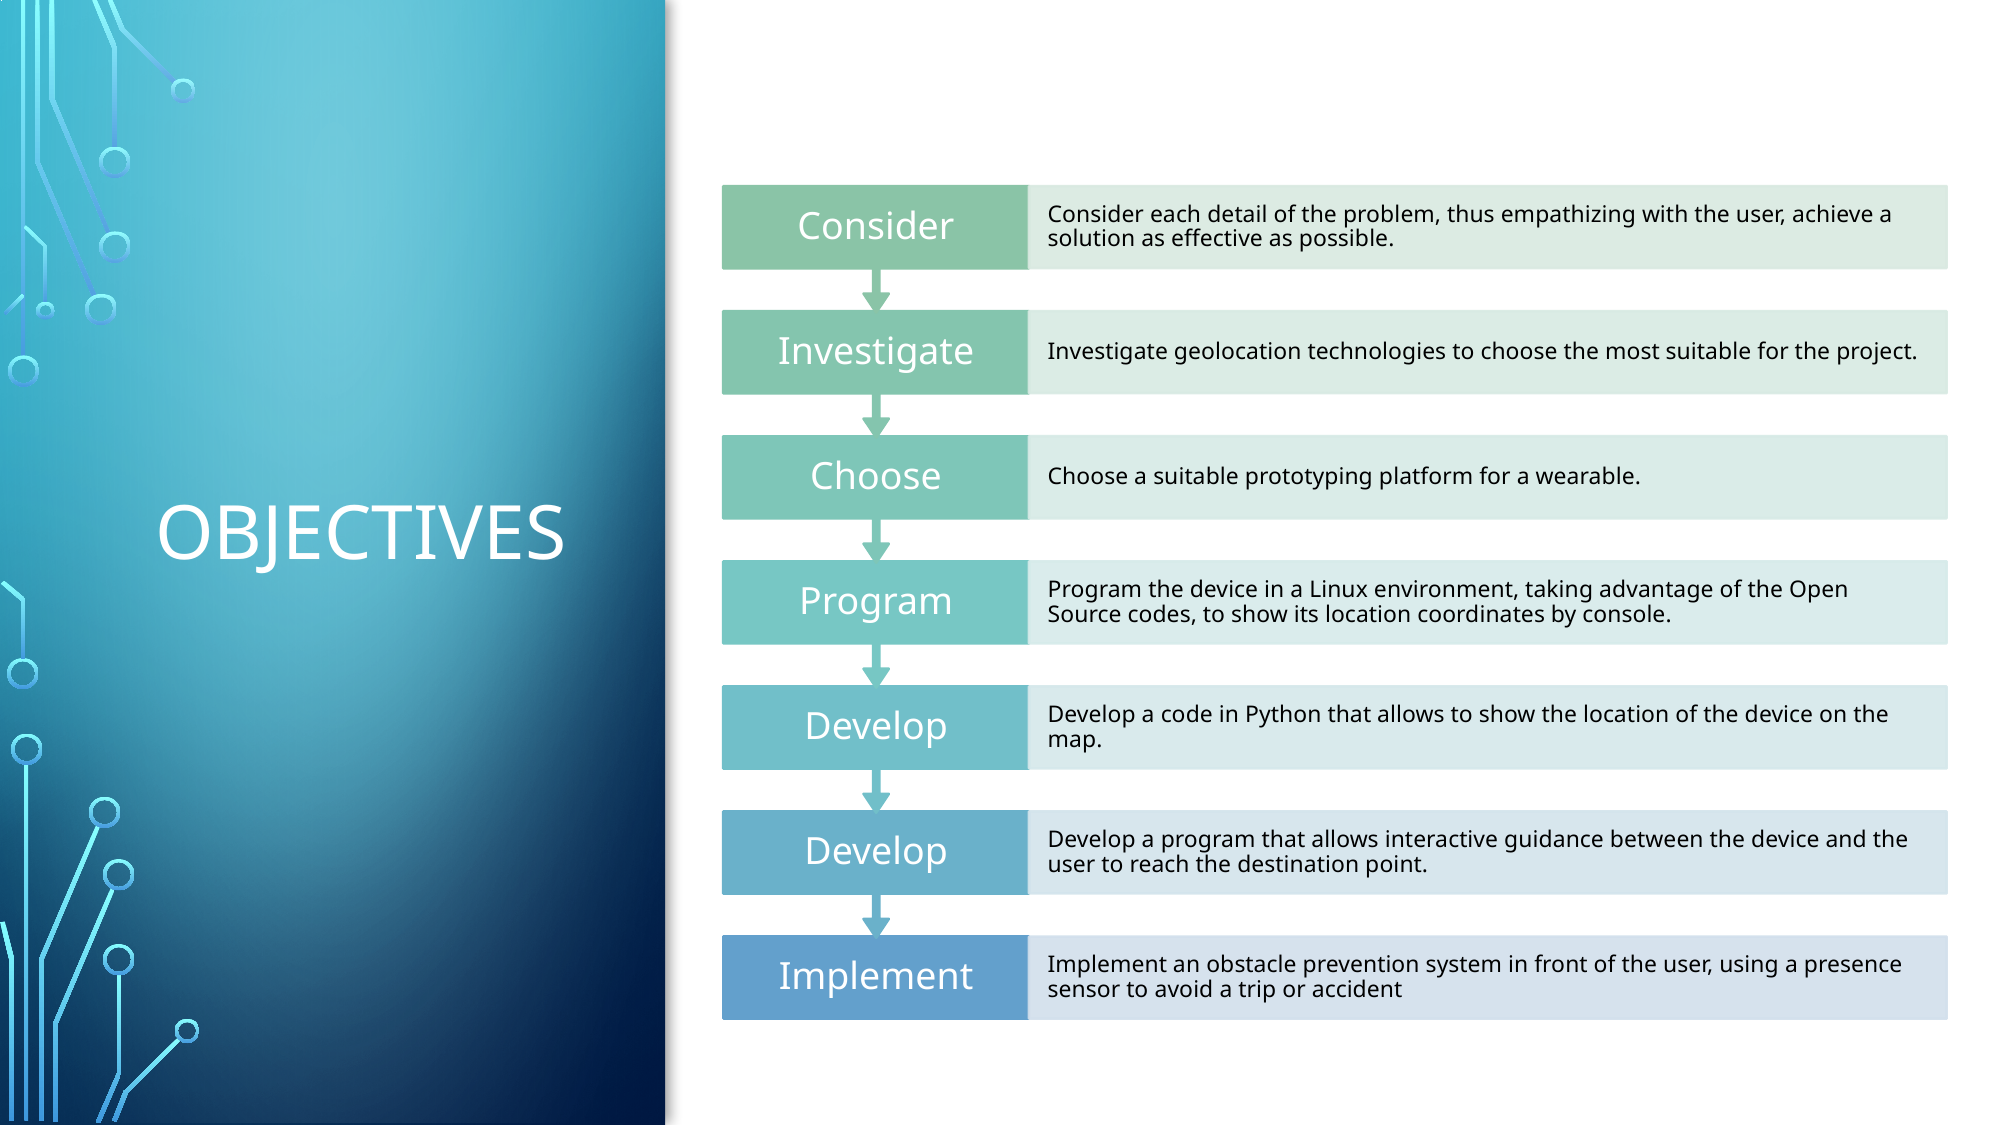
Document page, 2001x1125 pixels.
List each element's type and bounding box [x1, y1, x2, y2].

text_box [678, 0, 2000, 1125]
list [722, 185, 1947, 1019]
picture [0, 0, 667, 1125]
